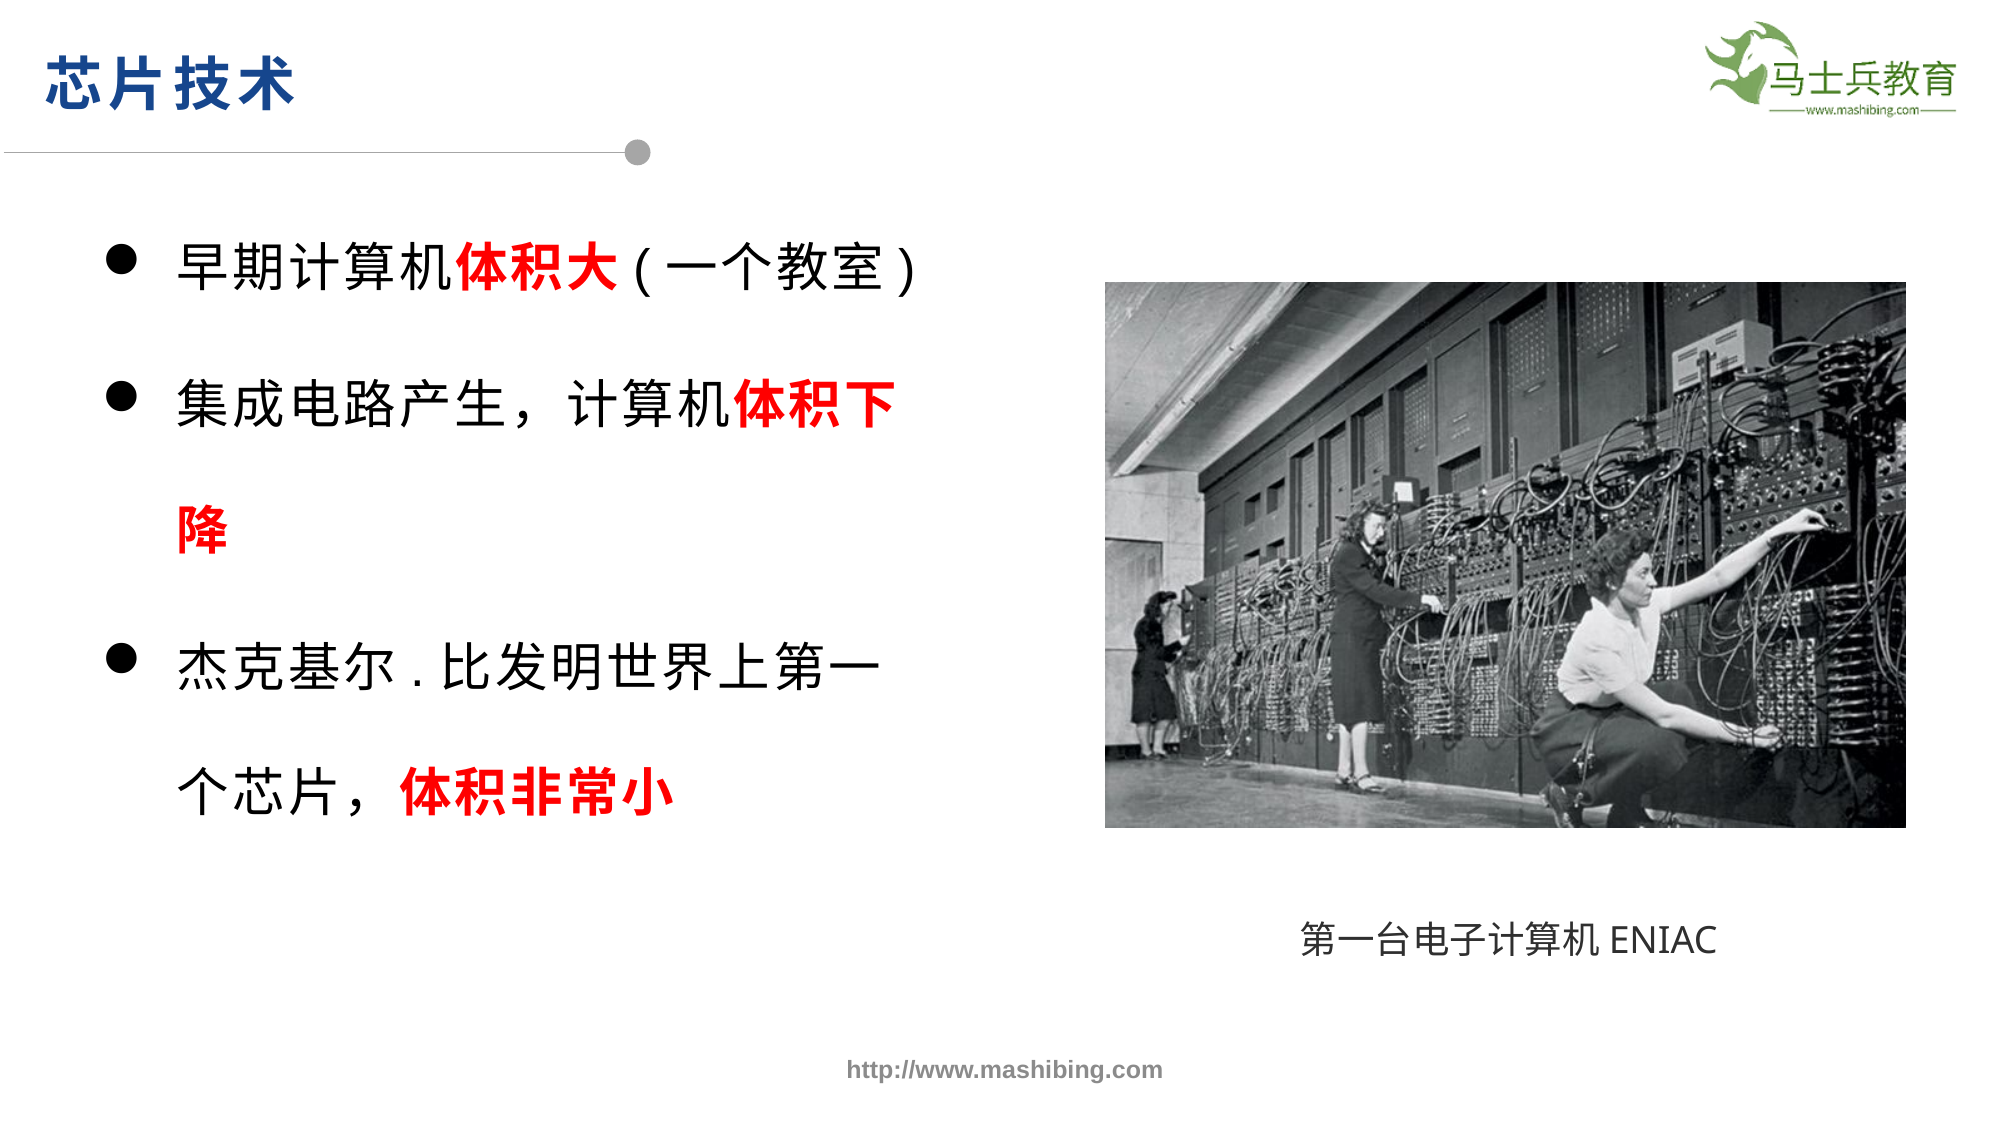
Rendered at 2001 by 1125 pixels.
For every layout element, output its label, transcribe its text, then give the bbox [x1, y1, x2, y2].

title 芯片技术 [29, 24, 746, 141]
list 第一台电子计算机ENIAC [1080, 894, 1938, 1009]
list 早期计算机体积大(一个教室) 集成电路产生，计算机体积下降 杰克基尔.比发明世界上第一个芯片，体积非常小 [87, 163, 945, 920]
picture [1105, 282, 1906, 828]
picture [1702, 21, 1975, 127]
